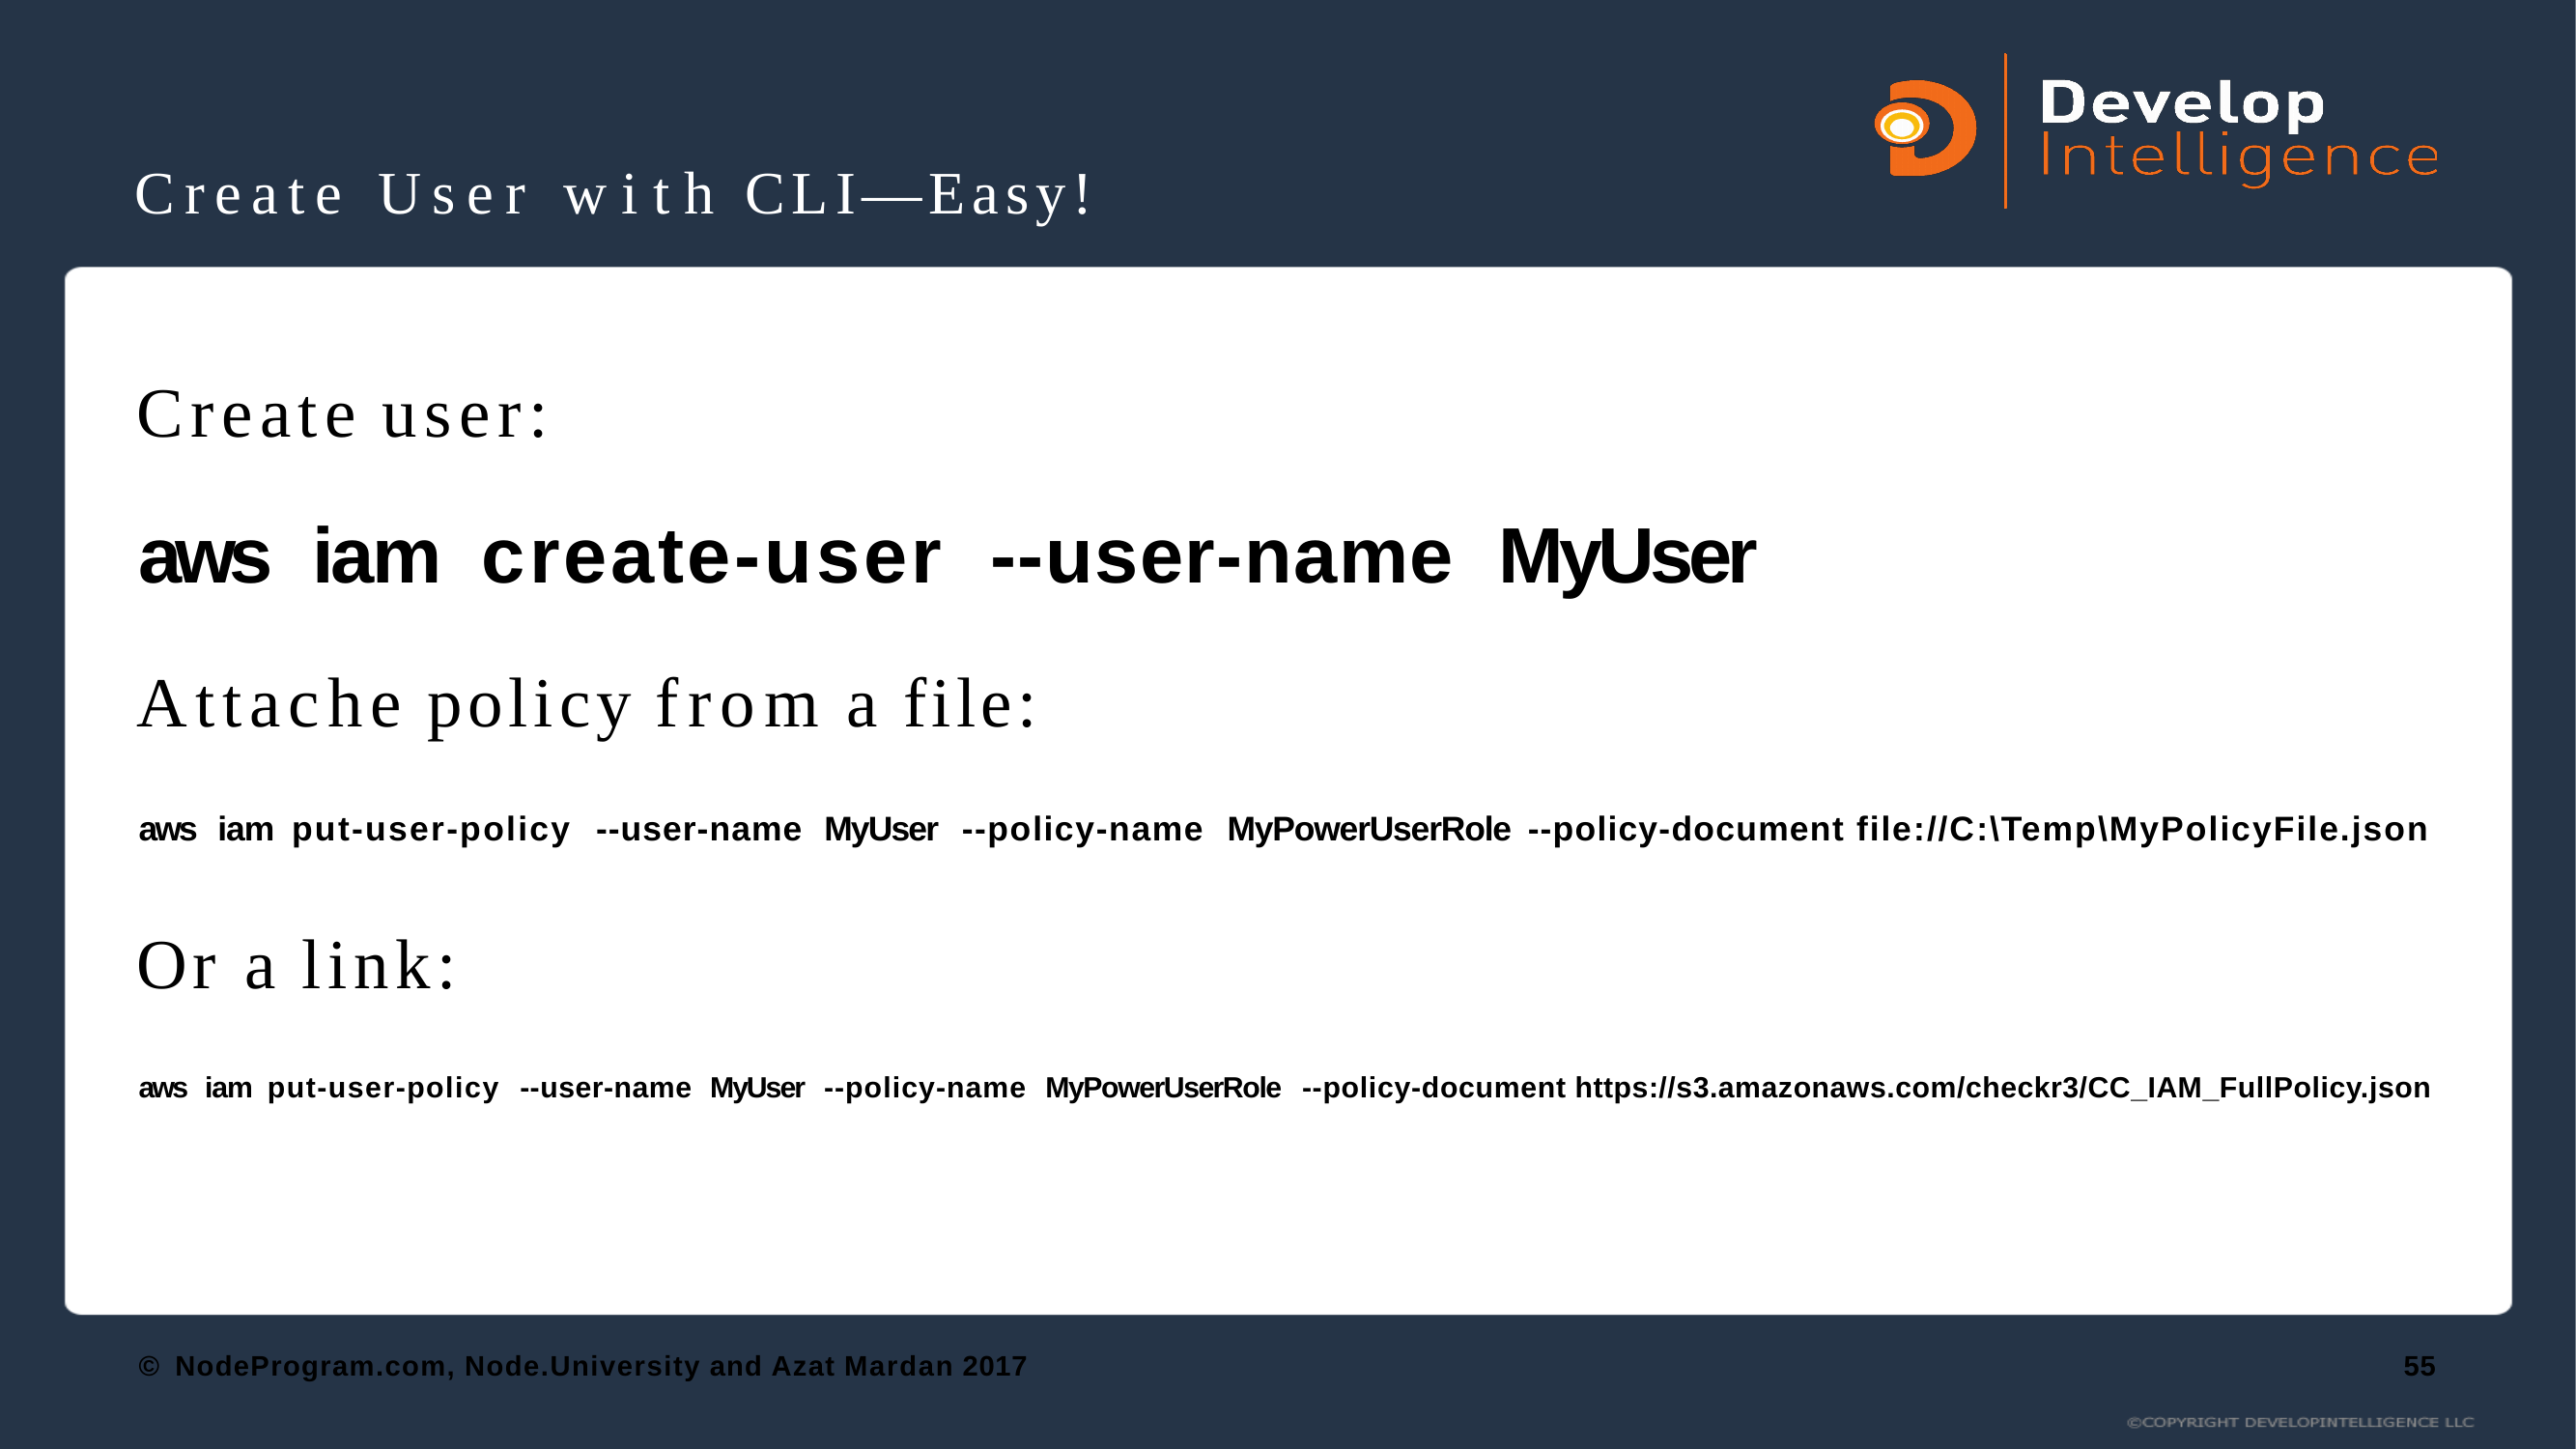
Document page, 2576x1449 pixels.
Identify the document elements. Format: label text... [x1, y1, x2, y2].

text_box Create user: aws iam create-user --user-name MyUser Attache policy from a file: aws iam put-user-policy --user-name MyUser --policy-name MyPowerUserRole --policy-document file://C:\Temp\MyPolicyFile.json [134, 317, 2440, 848]
picture [0, 0, 2576, 1449]
text_box Or a link: aws iam put-user-policy --user-name MyUser --policy-name MyPowerUserRole --policy-document https://s3.amazonaws.com/checkr3/CC_IAM_FullPolicy.json [134, 916, 2439, 1104]
title Create User with CLI—Easy! [132, 67, 2033, 312]
footer © NodeProgram.com, Node.University and Azat Mardan 2017 [136, 1347, 1034, 1449]
text_box 55 [2399, 1347, 2442, 1382]
